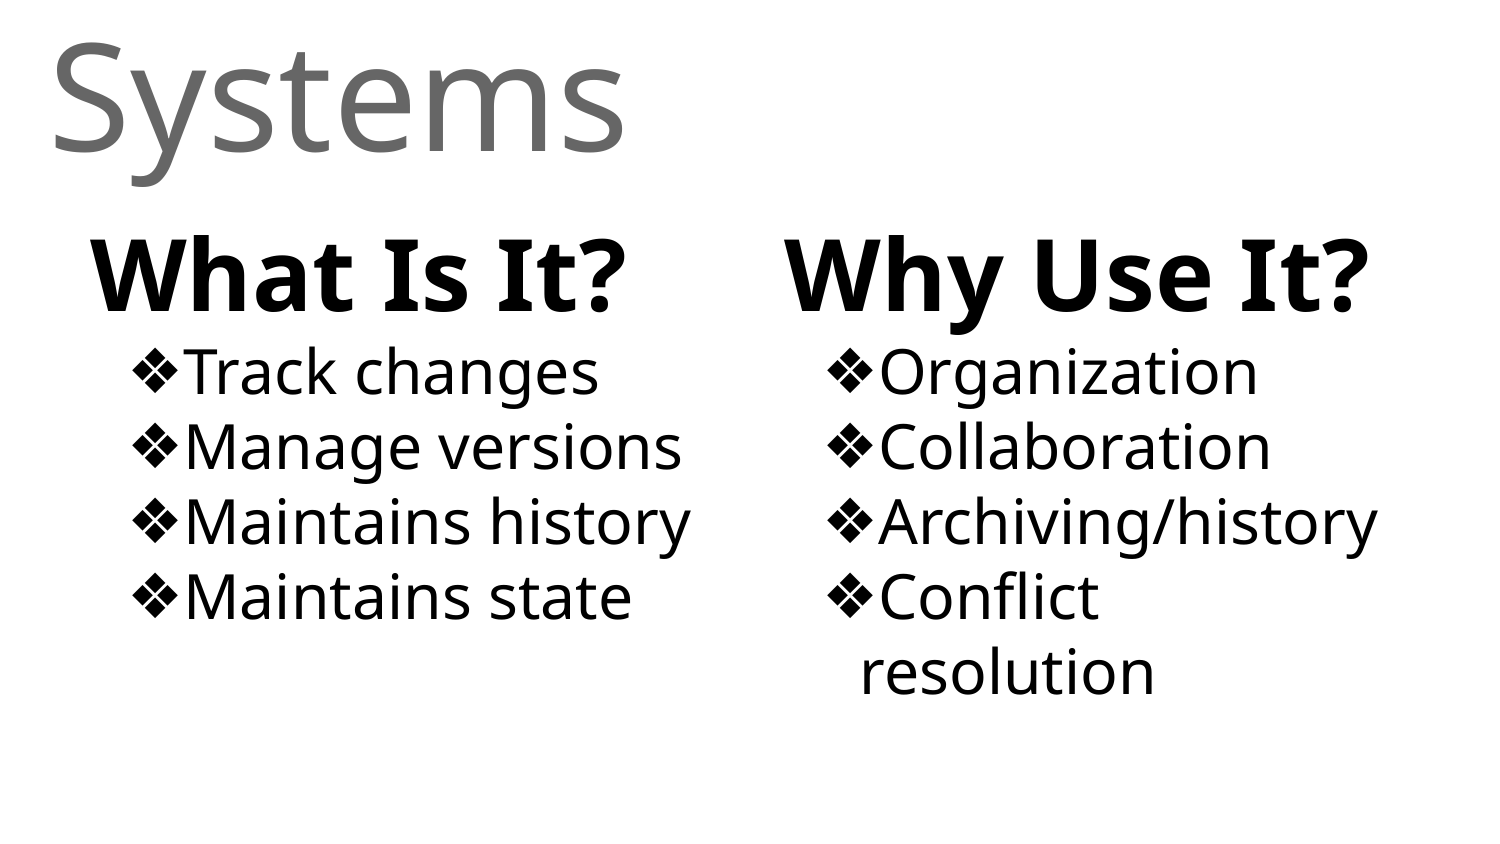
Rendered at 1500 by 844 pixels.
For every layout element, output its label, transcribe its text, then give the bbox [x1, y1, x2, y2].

list What Is It? Track changes Manage versions Maintains history Maintains state [75, 196, 731, 808]
title Version Control Systems [33, 56, 1384, 197]
list Why Use It? Organization Collaboration Archiving/history Conflict resolution [769, 196, 1425, 808]
